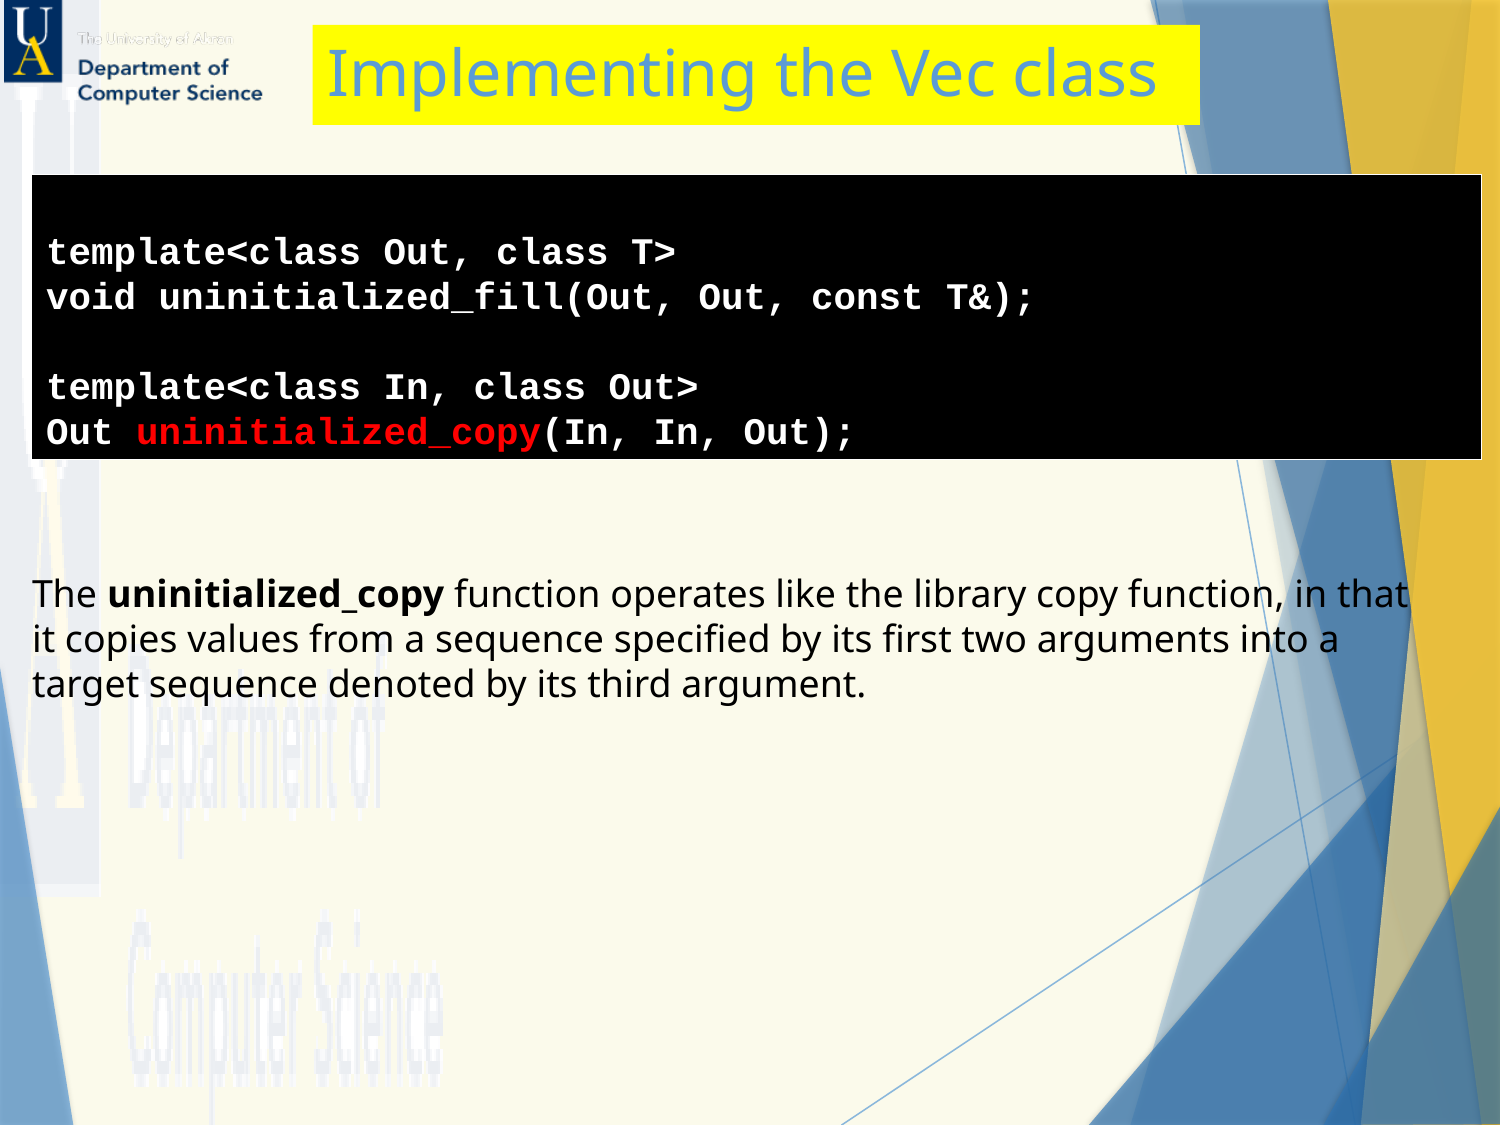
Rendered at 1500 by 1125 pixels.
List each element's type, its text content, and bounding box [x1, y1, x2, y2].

picture [4, 0, 395, 124]
title Implementing the Vec class [312, 24, 1200, 125]
text_box The uninitialized_copy function operates like the library copy function, in that it copies values from a sequence specified by its first two arguments into a target sequence denoted by its third argument. [17, 562, 1434, 713]
text_box template<class Out, class T> void uninitialized_fill(Out, Out, const T&); template<class In, class Out> Out uninitialized_copy(In, In, Out); [31, 174, 1482, 460]
